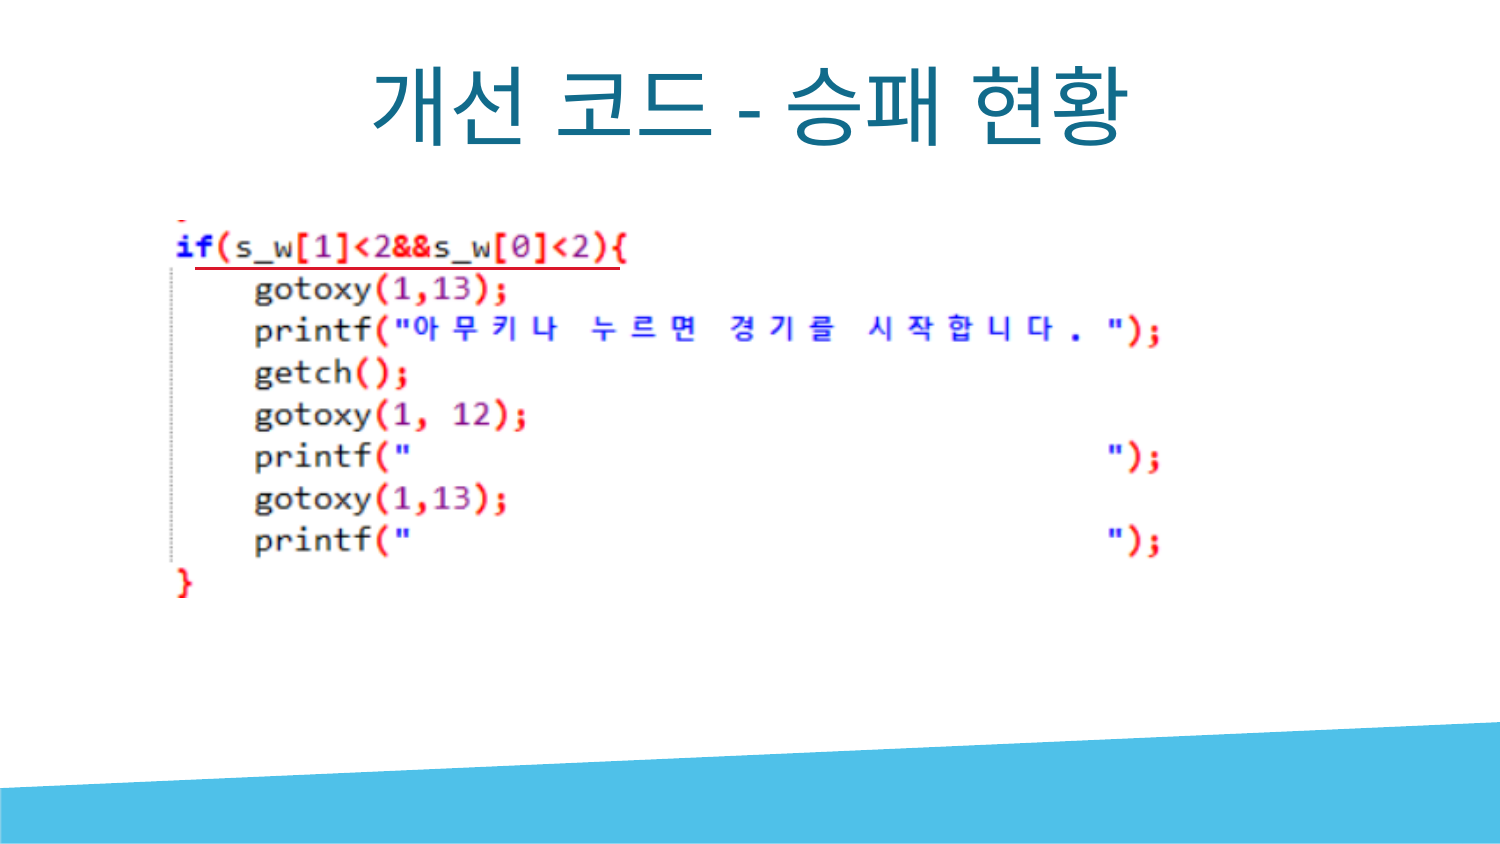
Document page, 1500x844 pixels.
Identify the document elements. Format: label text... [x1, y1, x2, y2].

title 개선 코드-승패 현황 [75, 33, 1425, 175]
picture [0, 0, 1500, 788]
